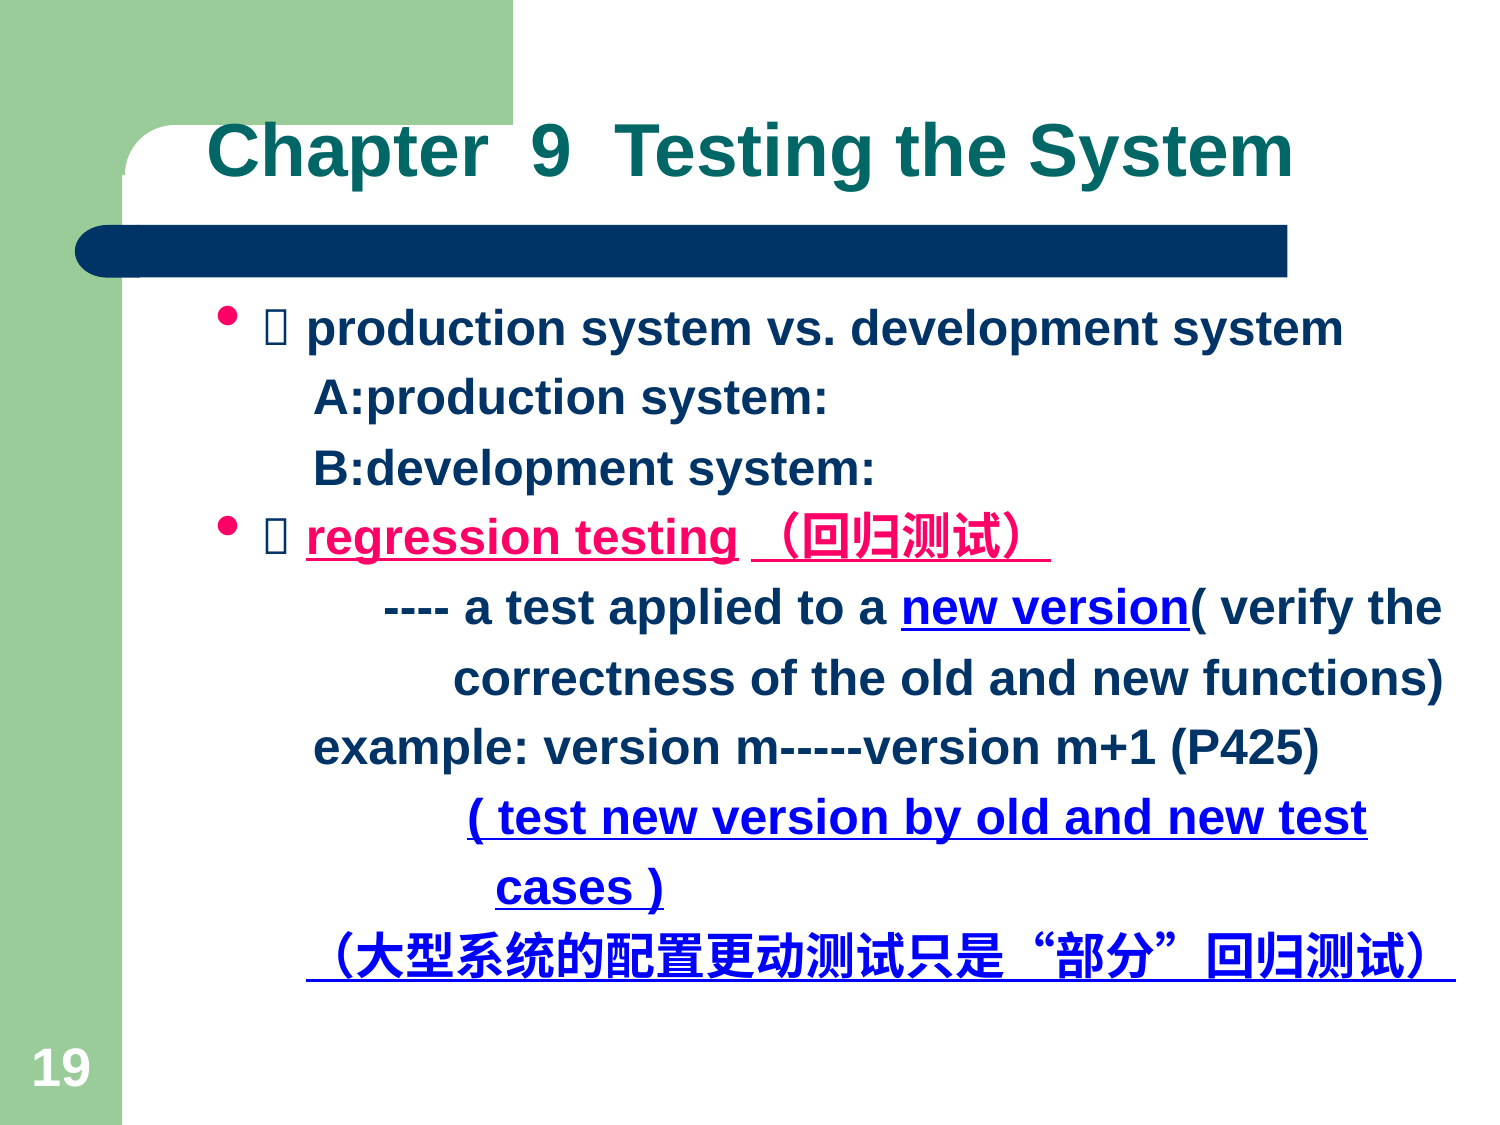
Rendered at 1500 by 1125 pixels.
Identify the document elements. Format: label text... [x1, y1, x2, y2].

slide_number 19 [13, 1024, 111, 1106]
title Chapter 9 Testing the System [150, 62, 1463, 200]
list  production system vs. development system A:production system: B:development system:  regression testing（回归测试） ---- a test applied to a new version( verify the correctness of the old and new functions) example: version m-----version m+1 (P425) ( test new version by old and new test cases ) （大型系统的配置更动测试只是“部分”回归测试） [125, 287, 1500, 1125]
